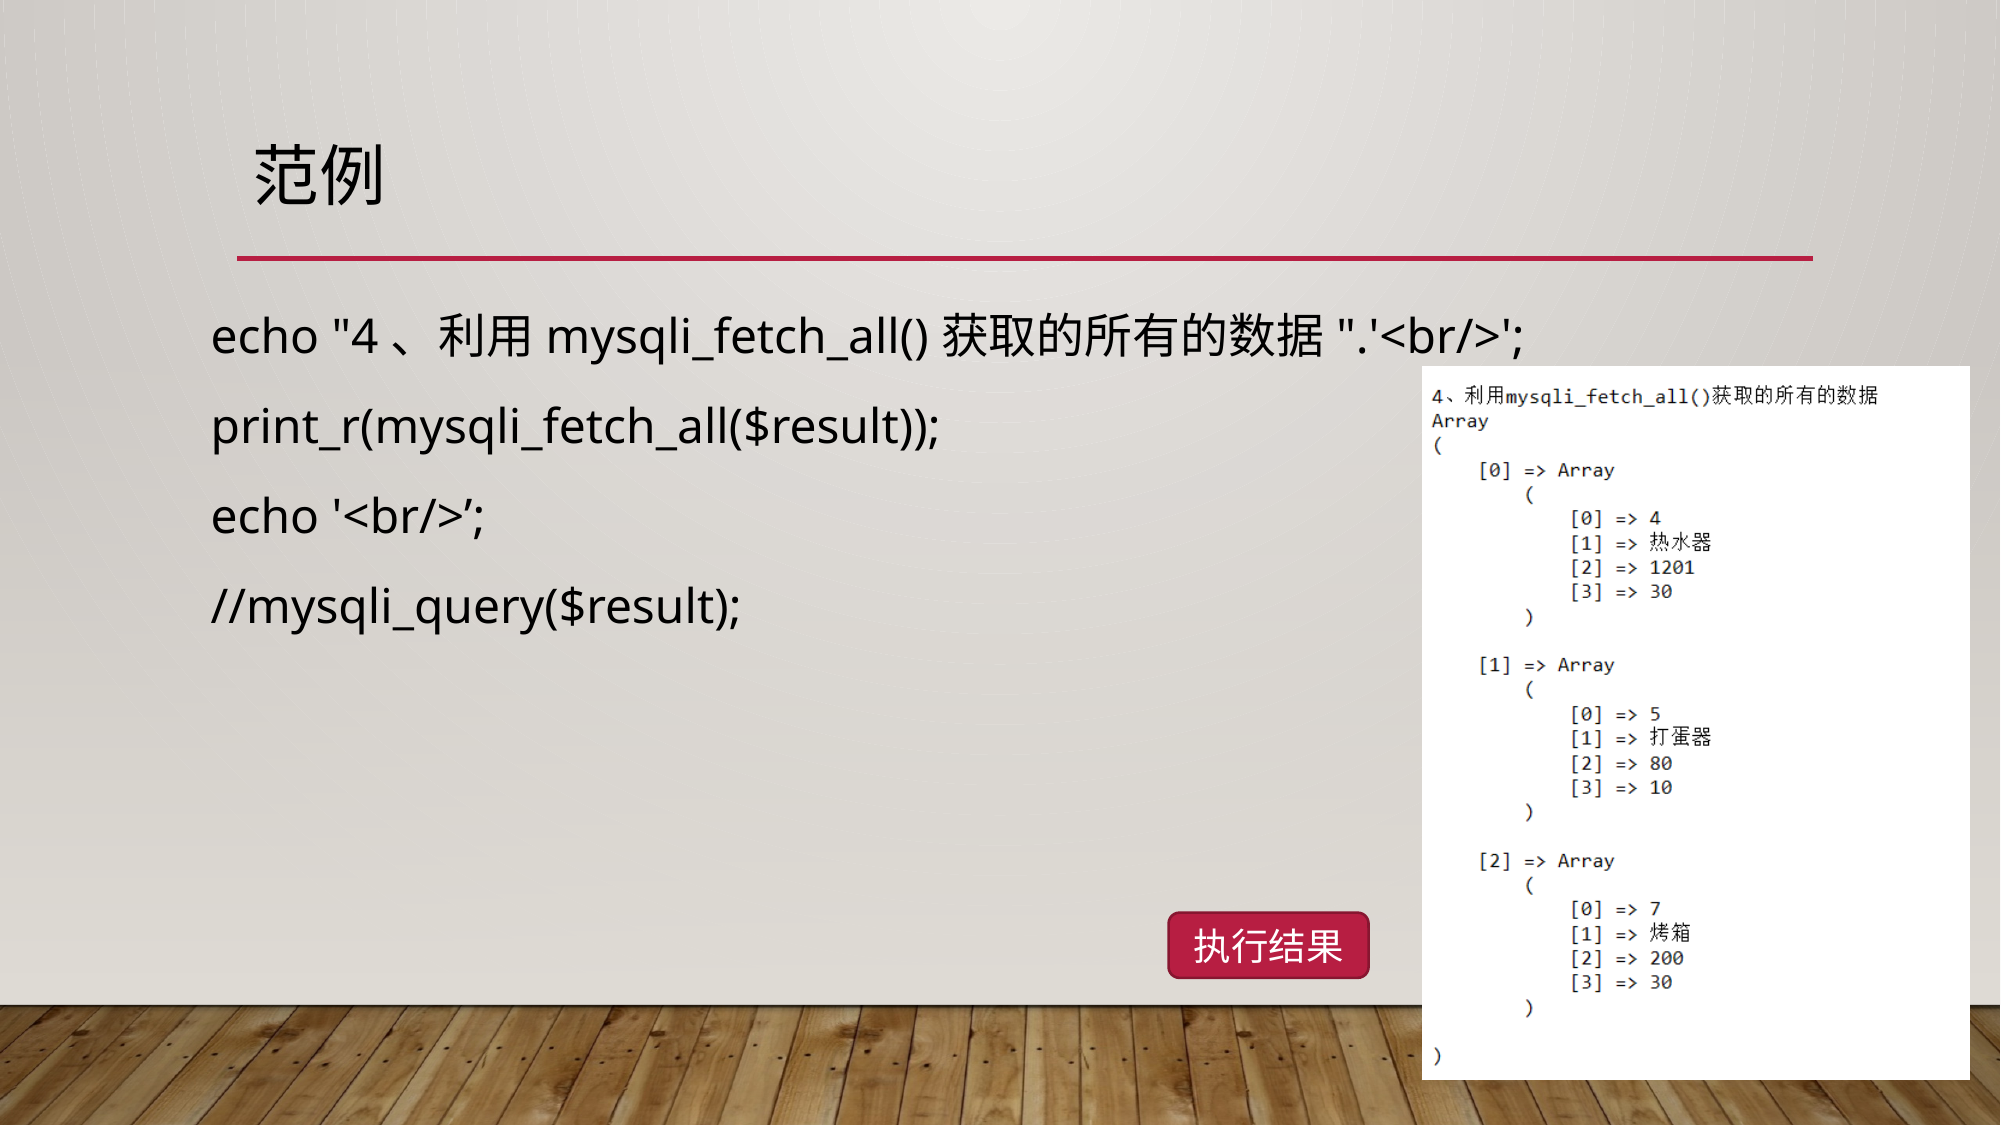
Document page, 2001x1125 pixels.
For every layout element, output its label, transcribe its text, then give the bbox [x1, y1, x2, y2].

picture [0, 366, 2000, 1125]
list echo "4、利用mysqli_fetch_all()获取的所有的数据".'<br/>'; print_r(mysqli_fetch_all($result)); echo '<br/>’; //mysqli_query($result); [195, 286, 1626, 956]
title 范例 [237, 92, 1813, 266]
text_box 执行结果 [1167, 911, 1370, 980]
